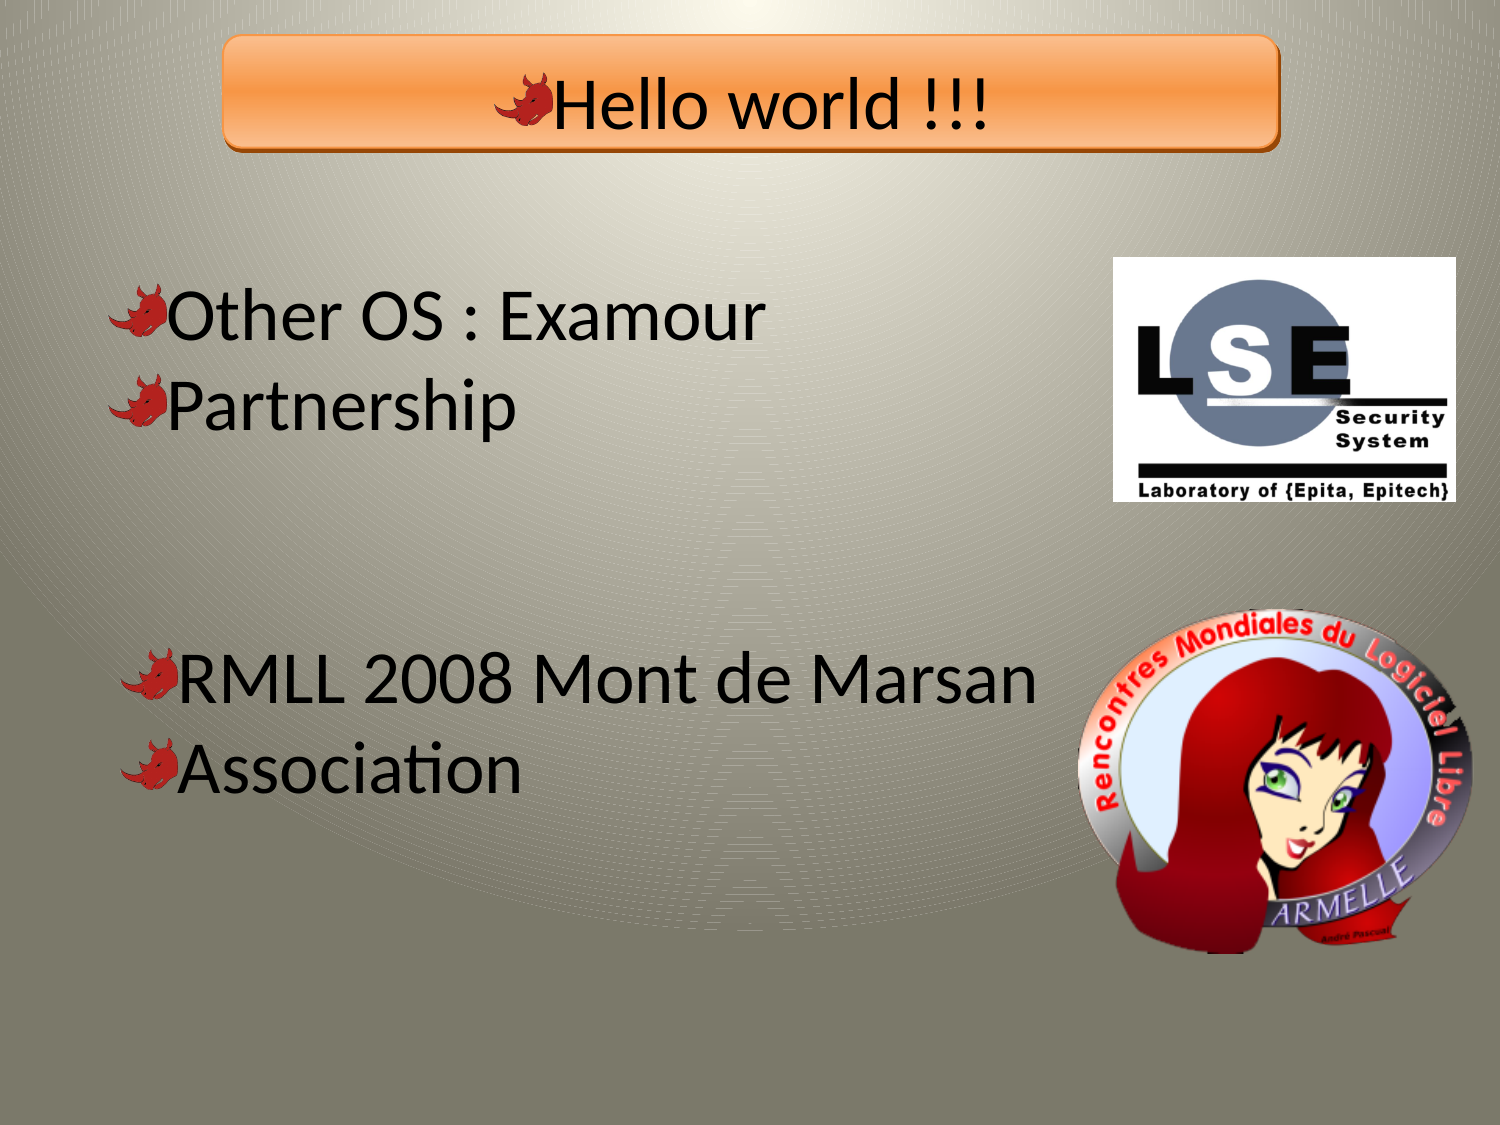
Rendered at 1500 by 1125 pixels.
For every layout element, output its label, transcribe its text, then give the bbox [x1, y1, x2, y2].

text_box [222, 35, 1278, 148]
text_box Hello world !!! [234, 46, 1254, 152]
picture [1112, 257, 1456, 502]
text_box Other OS : Examour Partnership [93, 257, 1111, 453]
picture [120, 737, 178, 790]
picture [120, 647, 178, 700]
picture [494, 72, 553, 126]
picture [108, 283, 167, 337]
picture [108, 373, 167, 427]
text_box RMLL 2008 Mont de Marsan Association [105, 621, 1072, 816]
picture [1077, 609, 1476, 954]
